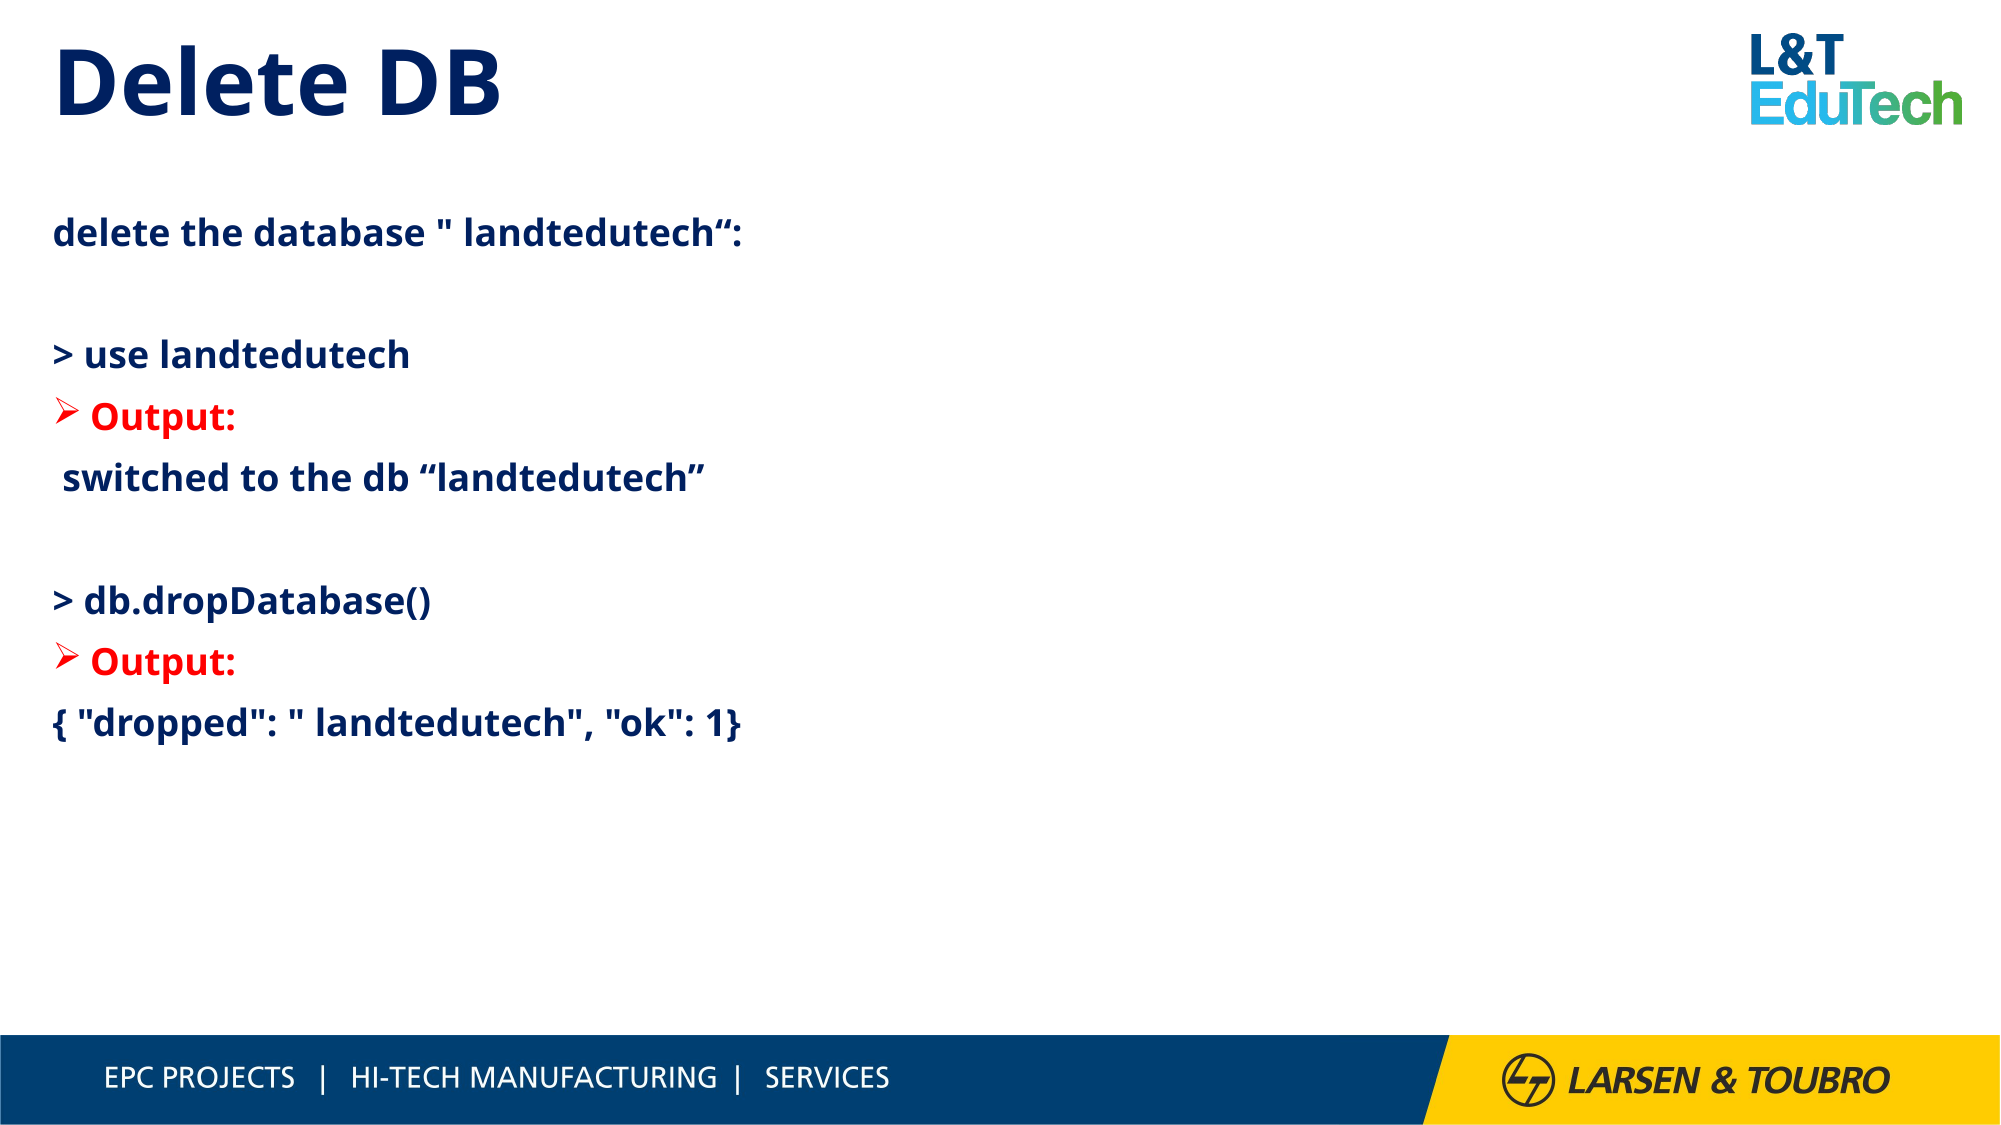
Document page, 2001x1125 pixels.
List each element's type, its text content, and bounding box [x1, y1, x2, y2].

list delete the database " landtedutech“: > use landtedutech Output: switched to the db “landtedutech” > db.dropDatabase() Output: { "dropped": " landtedutech", "ok": 1} [37, 206, 1957, 1035]
title Delete DB [37, 17, 1957, 154]
picture [0, 1035, 2000, 1125]
picture [1749, 33, 1962, 125]
